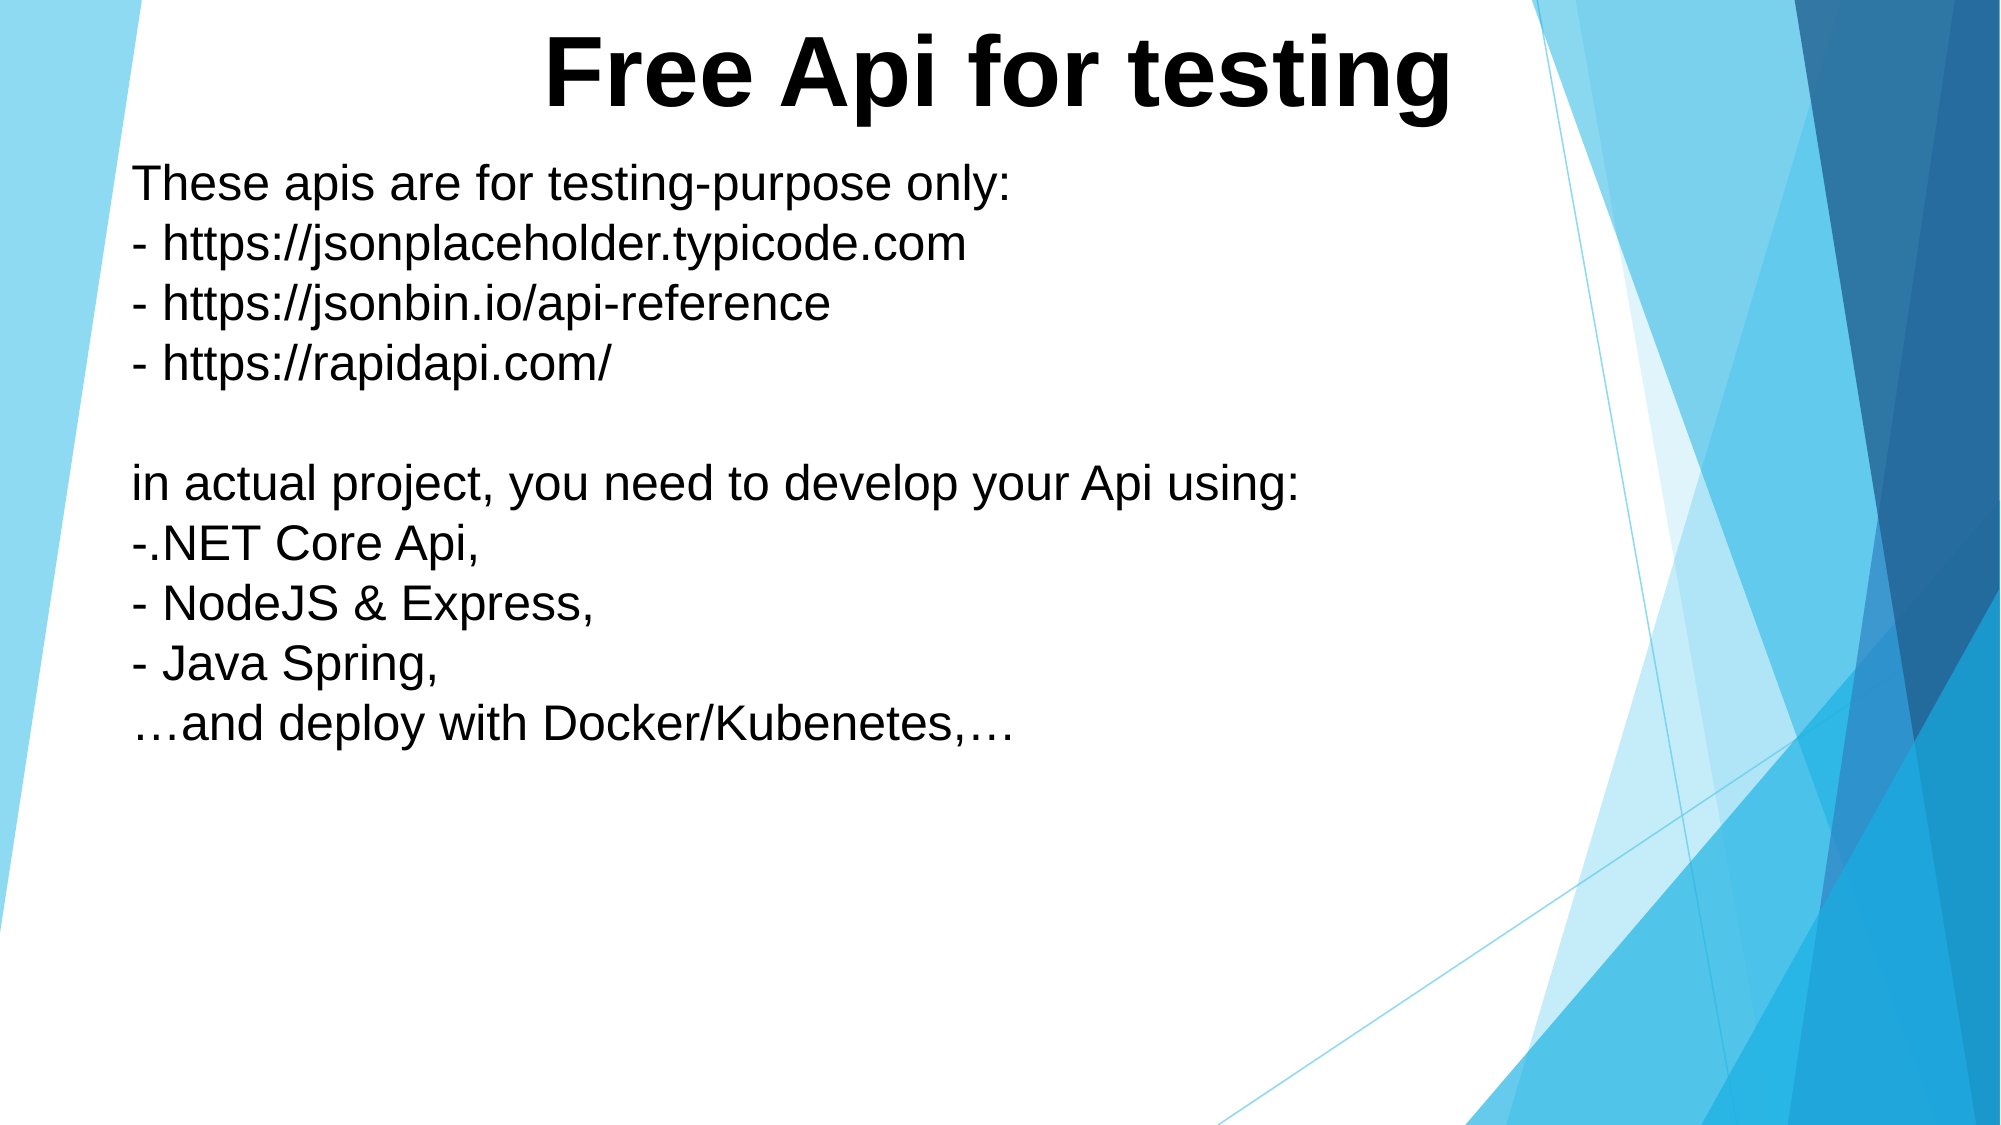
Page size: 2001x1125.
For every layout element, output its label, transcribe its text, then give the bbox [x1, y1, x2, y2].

text_box Free Api for testing [0, 0, 2000, 134]
subtitle These apis are for testing-purpose only: - https://jsonplaceholder.typicode.com - https://jsonbin.io/api-reference - https://rapidapi.com/ in actual project, you need to develop your Api using: -.NET Core Api, - NodeJS & Express, - Java Spring, …and deploy with Docker/Kubenetes,… [116, 142, 1776, 935]
